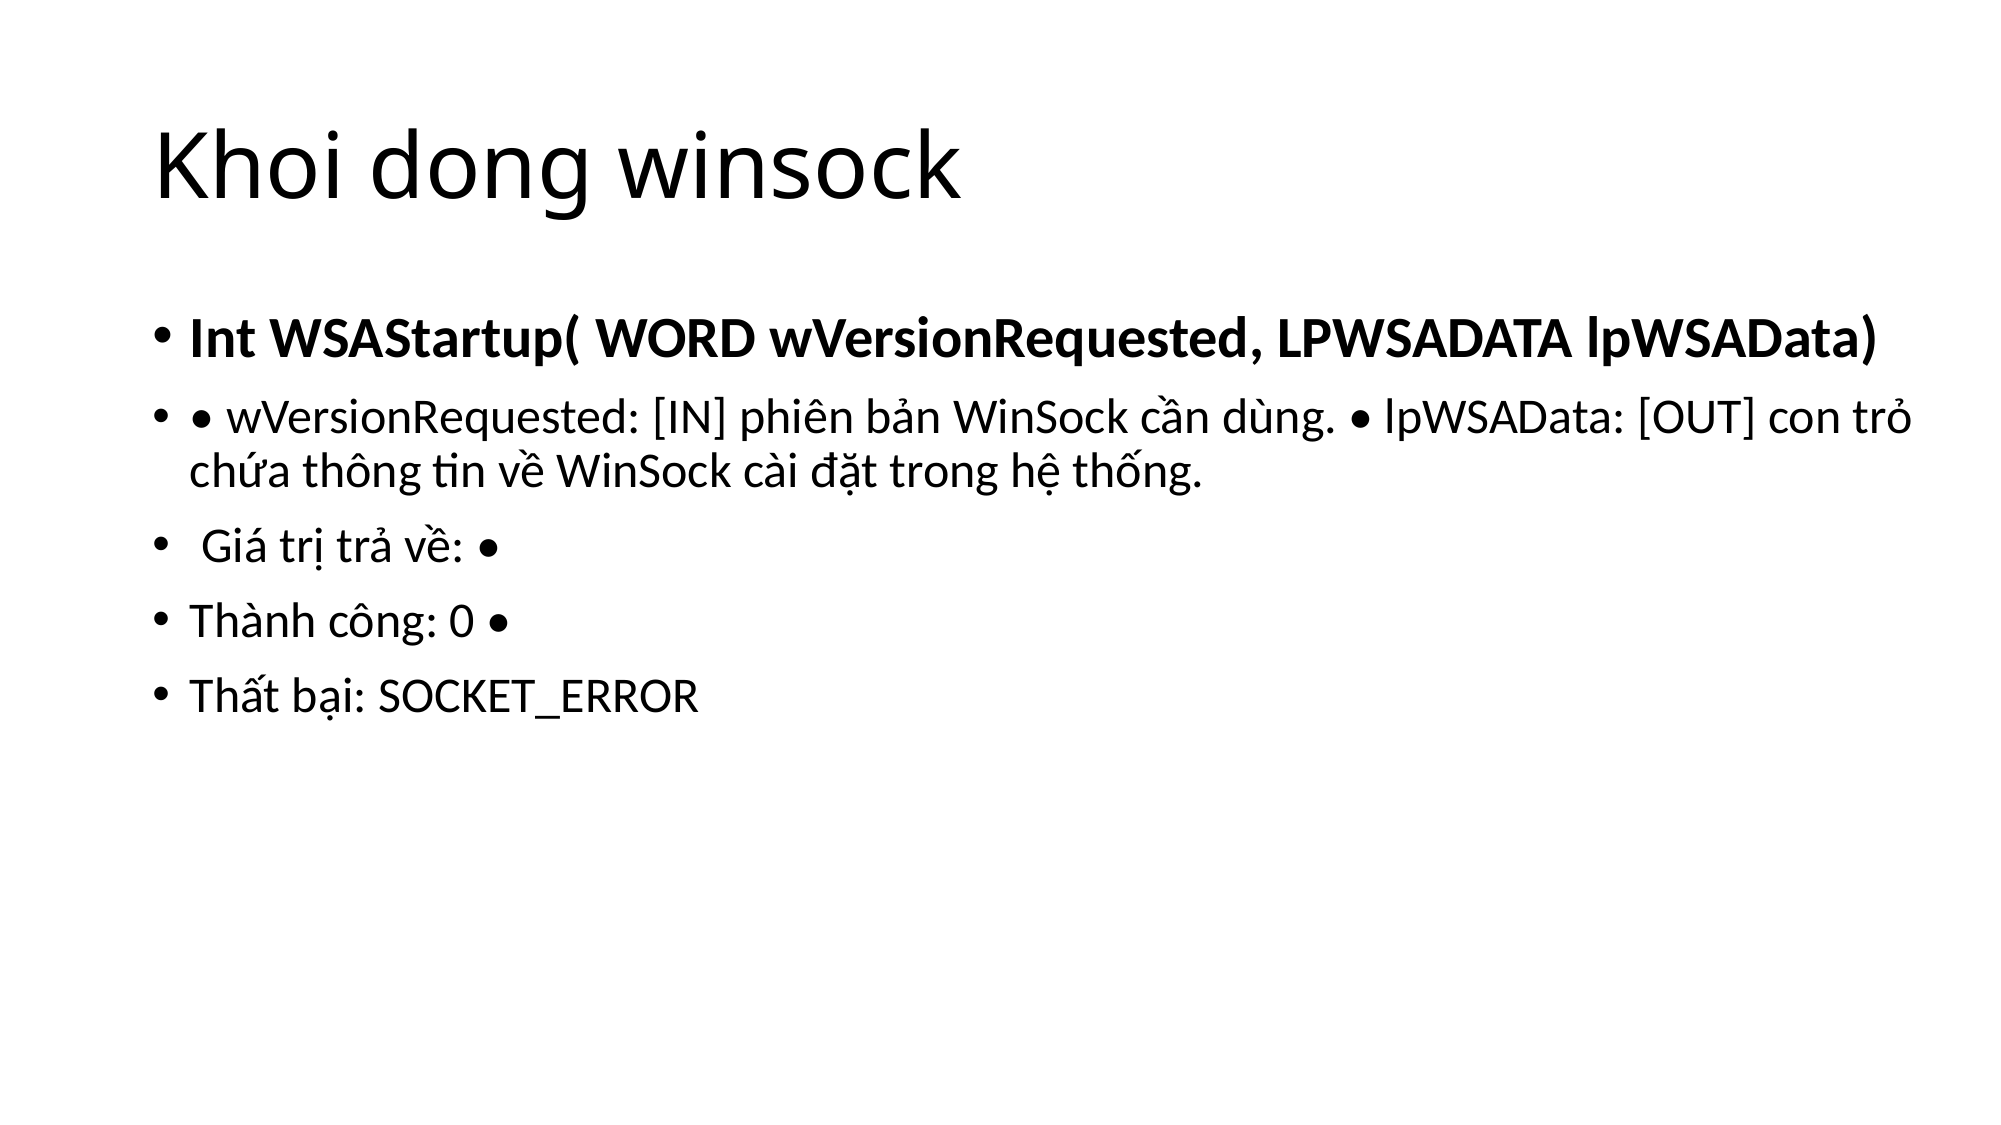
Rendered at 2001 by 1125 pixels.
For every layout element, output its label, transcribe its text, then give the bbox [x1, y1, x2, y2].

title Khoi dong winsock [137, 59, 1863, 278]
list Int WSAStartup( WORD wVersionRequested, LPWSADATA lpWSAData) • wVersionRequested: [IN] phiên bản WinSock cần dùng. • lpWSAData: [OUT] con trỏ chứa thông tin về WinSock cài đặt trong hệ thống. Giá trị trả về: • Thành công: 0 • Thất bại: SOCKET_ERROR [137, 299, 1943, 1014]
